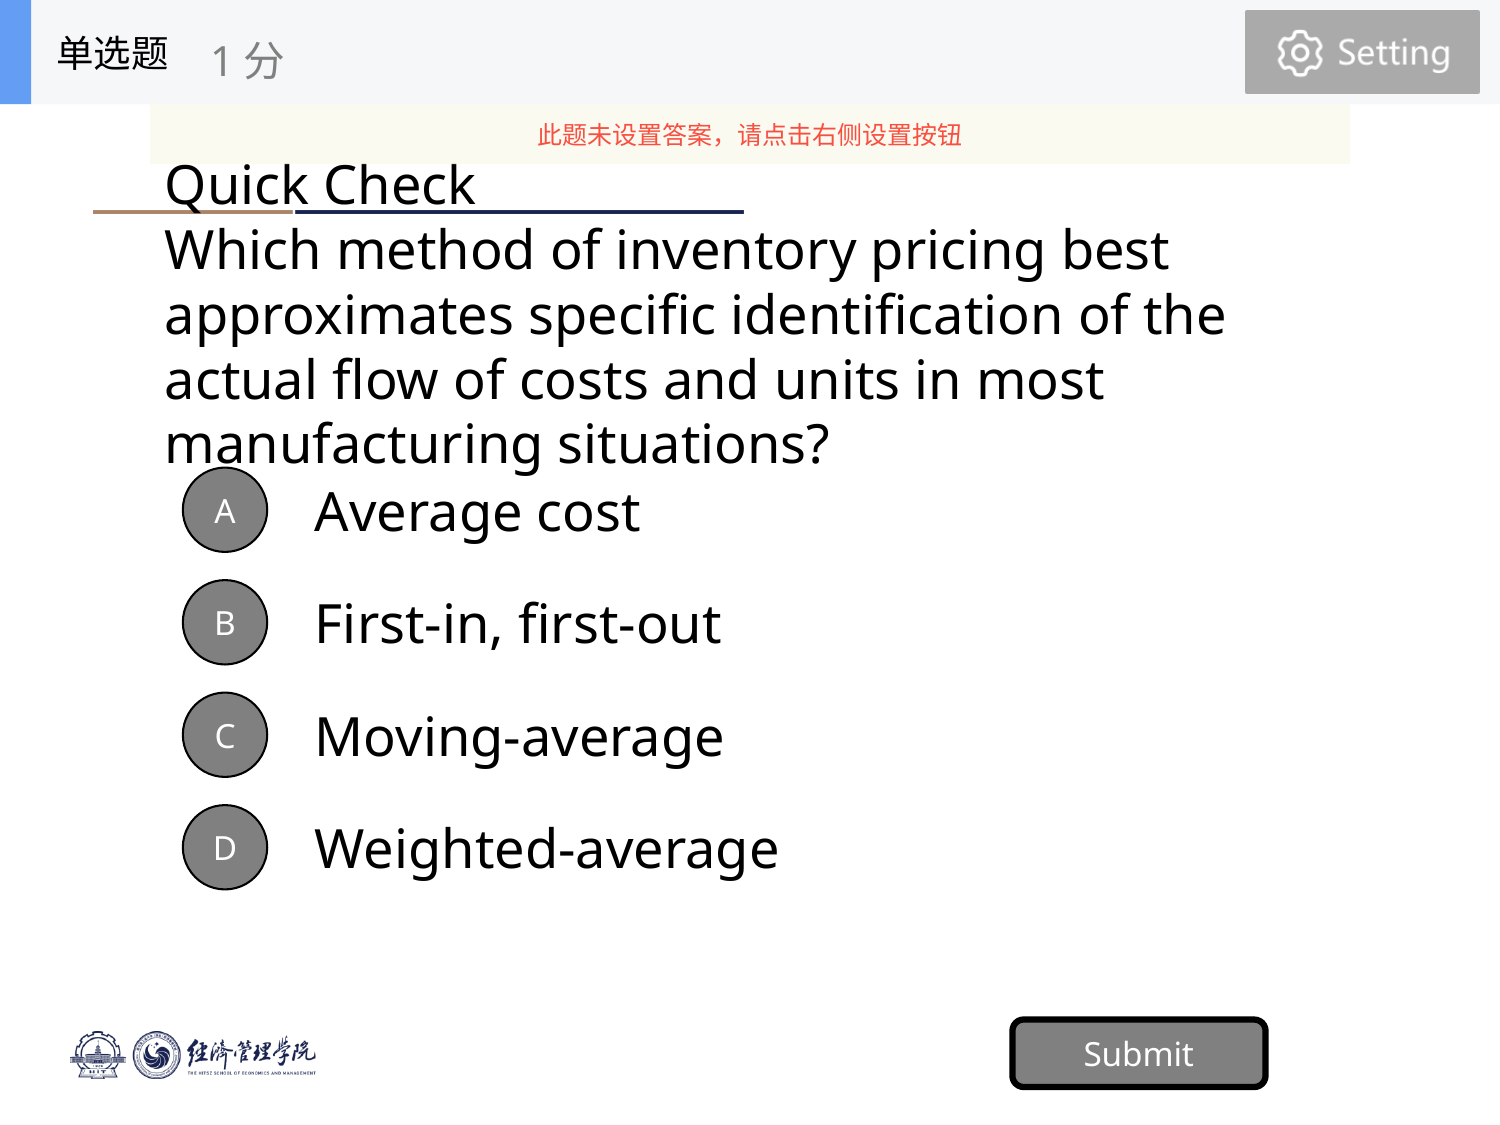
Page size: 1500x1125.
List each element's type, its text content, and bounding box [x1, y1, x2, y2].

text_box D [180, 803, 270, 892]
text_box A [180, 465, 270, 555]
text_box 此题未设置答案，请点击右侧设置按钮 [149, 113, 1350, 165]
text_box Submit [1010, 1017, 1268, 1090]
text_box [0, 0, 1500, 105]
text_box Average cost [299, 456, 1350, 563]
picture [93, 210, 149, 214]
text_box Quick Check Which method of inventory pricing best approximates specific identification of the actual flow of costs and units in most manufacturing situations? [149, 165, 1350, 456]
picture [70, 1031, 316, 1079]
text_box First-in, first-out [299, 569, 1350, 675]
text_box B [180, 578, 270, 667]
picture [1245, 10, 1480, 94]
text_box C [180, 690, 270, 780]
text_box Weighted-average [299, 794, 1350, 900]
text_box Moving-average [299, 681, 1350, 788]
